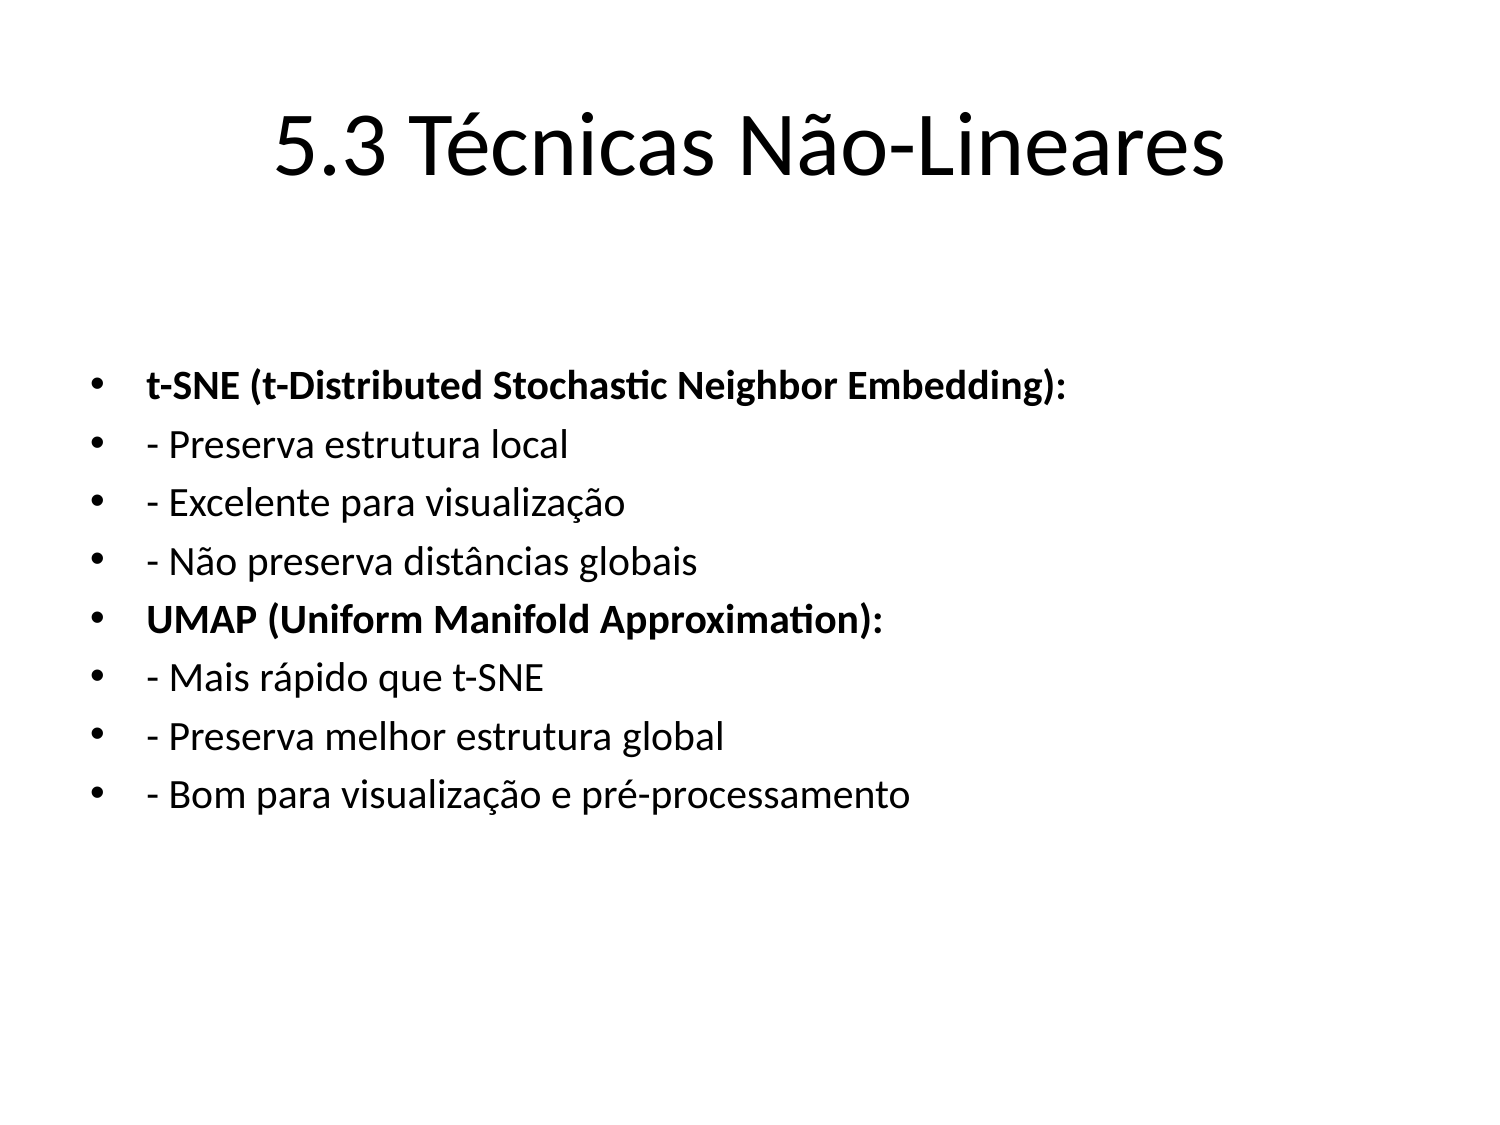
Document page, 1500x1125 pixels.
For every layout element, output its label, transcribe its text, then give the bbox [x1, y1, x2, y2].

list t-SNE (t-Distributed Stochastic Neighbor Embedding): - Preserva estrutura local - Excelente para visualização - Não preserva distâncias globais UMAP (Uniform Manifold Approximation): - Mais rápido que t-SNE - Preserva melhor estrutura global - Bom para visualização e pré-processamento [75, 262, 1425, 1005]
title 5.3 Técnicas Não-Lineares [75, 45, 1425, 233]
